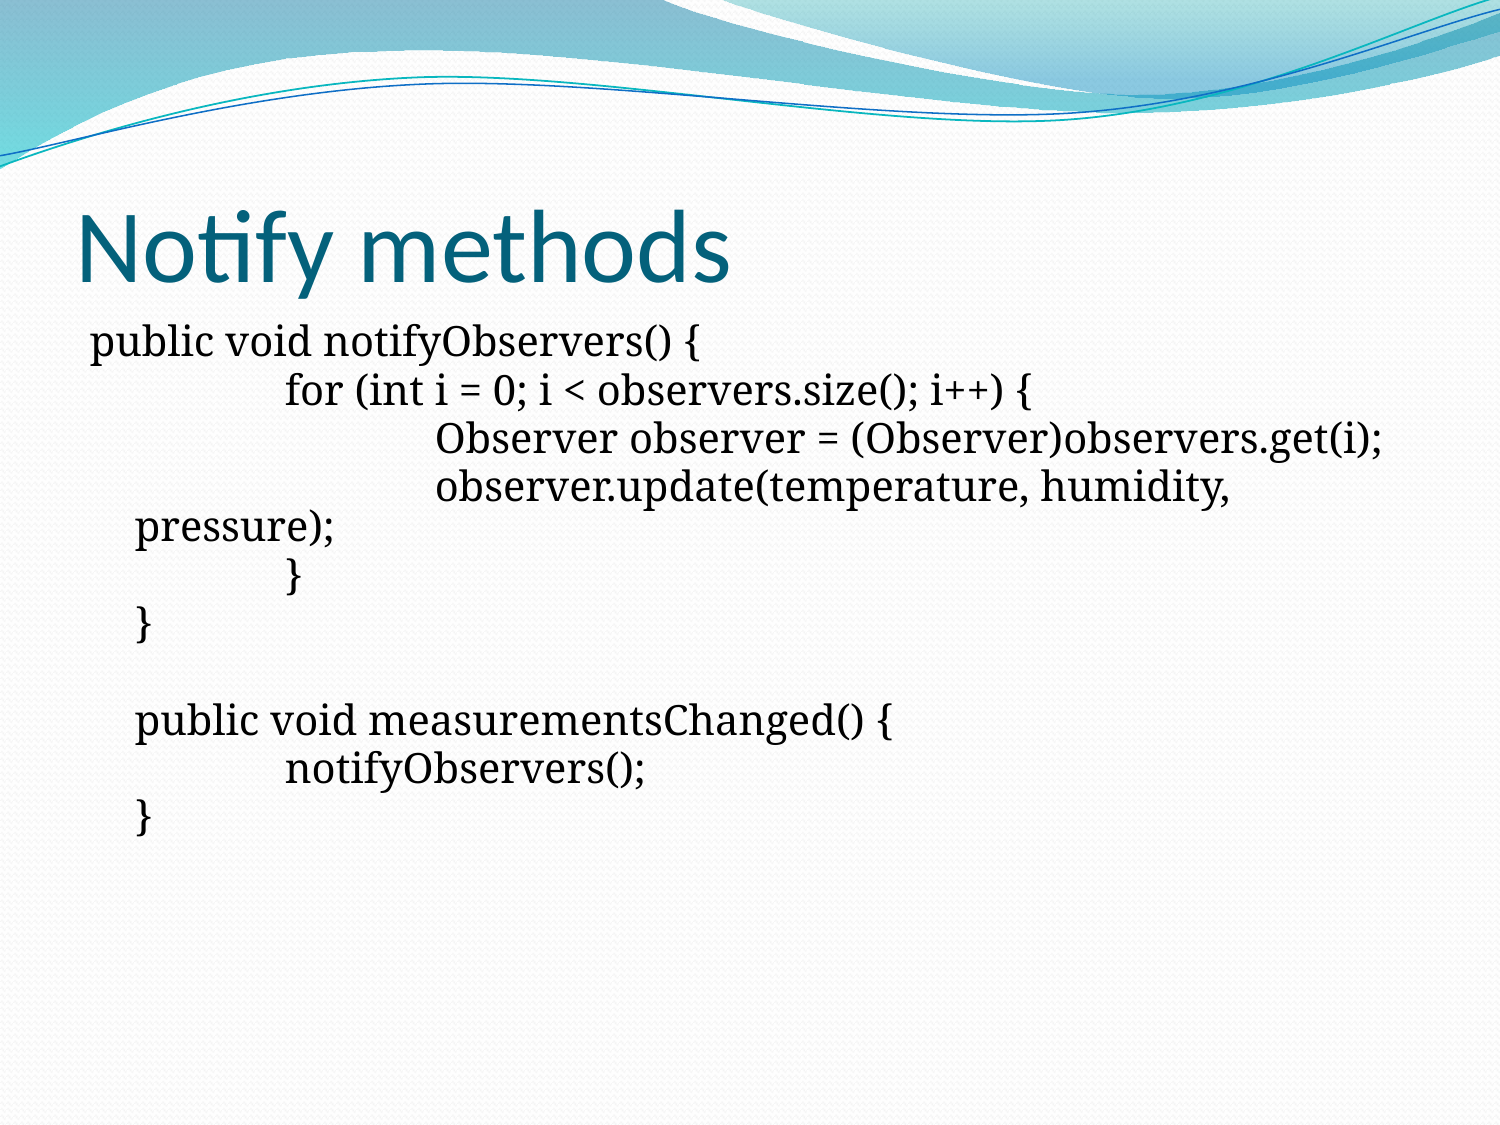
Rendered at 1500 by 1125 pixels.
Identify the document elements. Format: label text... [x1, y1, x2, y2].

list public void notifyObservers() { for (int i = 0; i < observers.size(); i++) { Observer observer = (Observer)observers.get(i); observer.update(temperature, humidity, pressure); } } public void measurementsChanged() { notifyObservers(); } [75, 317, 1425, 1038]
title Notify methods [75, 115, 1425, 303]
